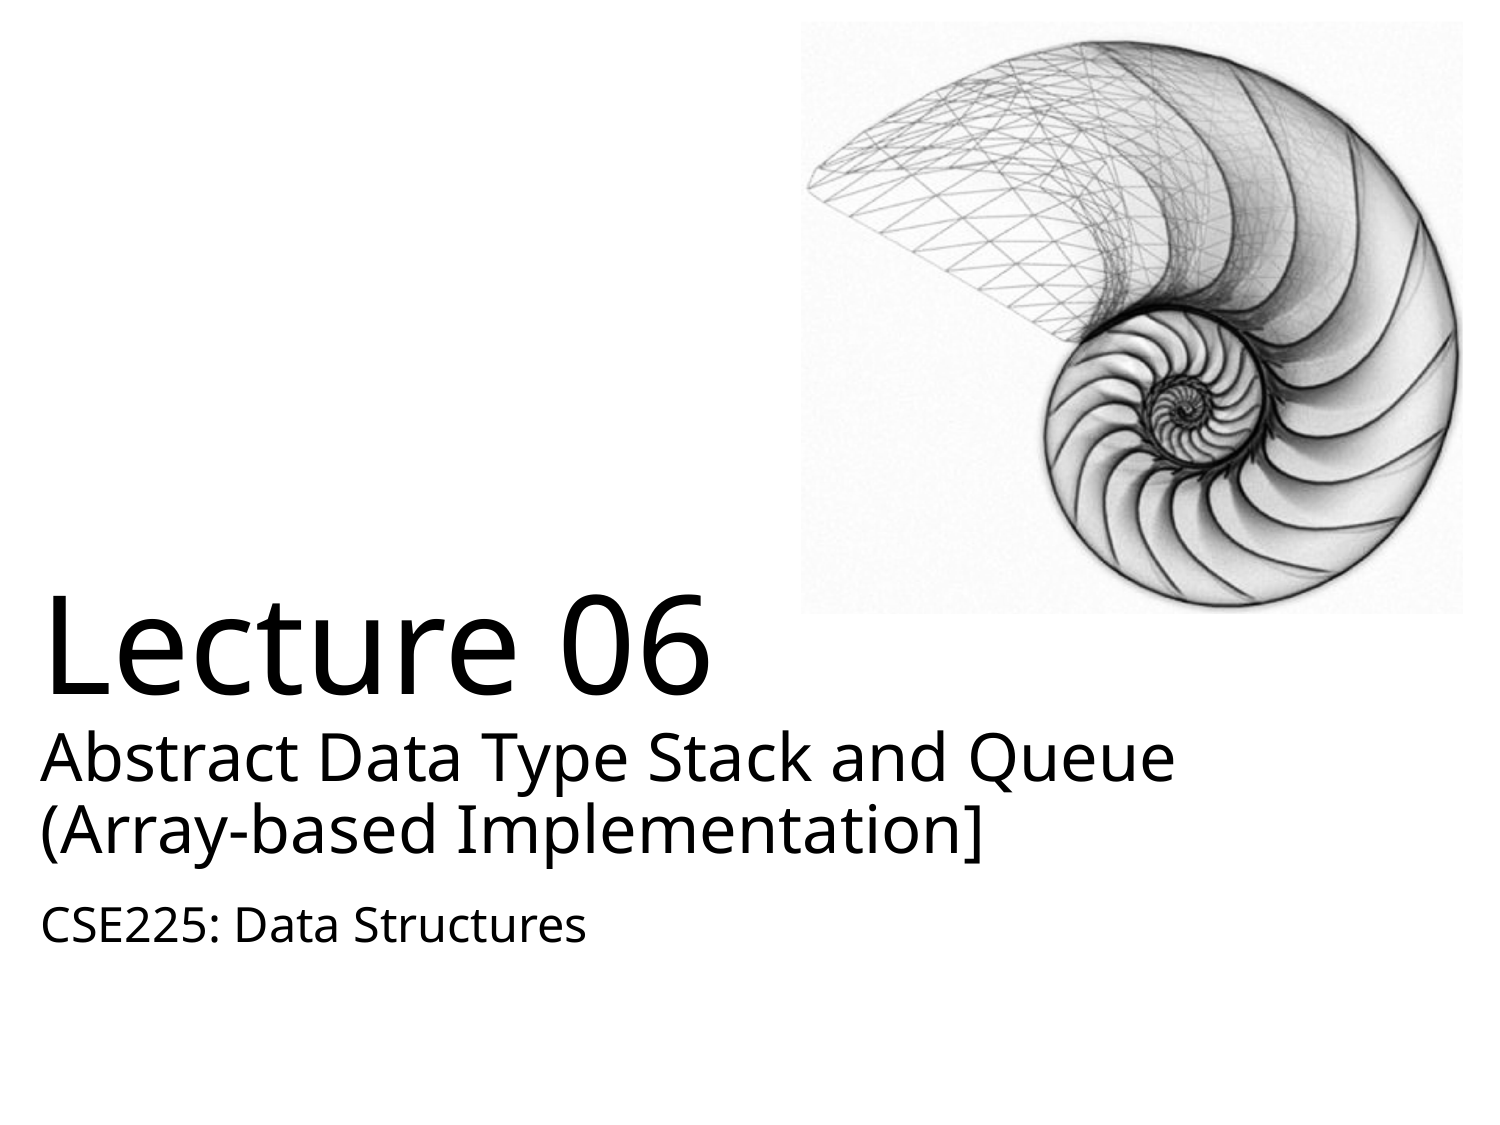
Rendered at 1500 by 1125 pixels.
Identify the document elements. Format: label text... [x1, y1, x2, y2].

title Lecture 06 Abstract Data Type Stack and Queue (Array-based Implementation] [25, 484, 1301, 876]
subtitle CSE225: Data Structures [25, 892, 740, 961]
picture [802, 23, 1462, 614]
